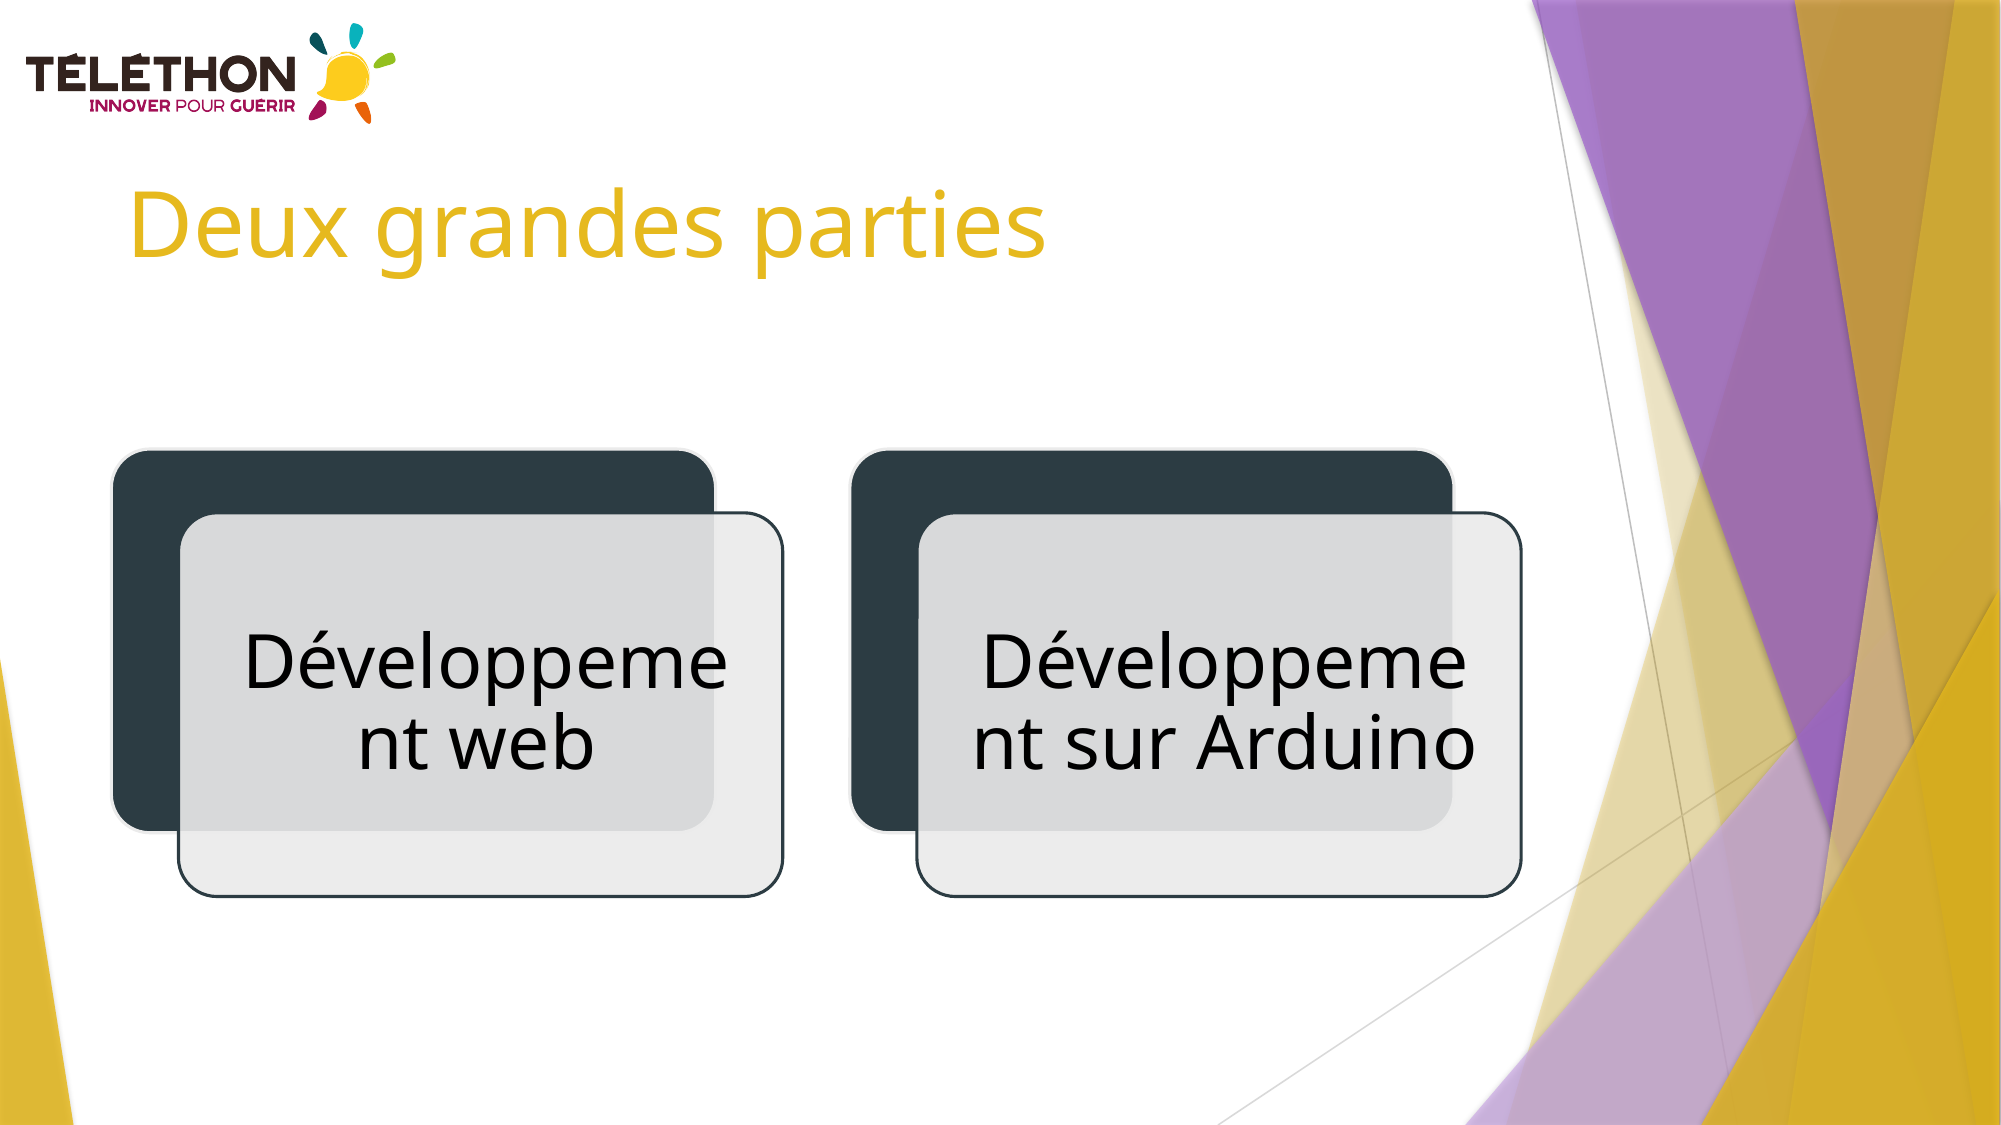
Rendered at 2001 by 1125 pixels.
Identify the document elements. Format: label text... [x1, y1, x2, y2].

title Deux grandes parties [111, 158, 1522, 353]
picture [22, 22, 397, 124]
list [110, 353, 1522, 992]
